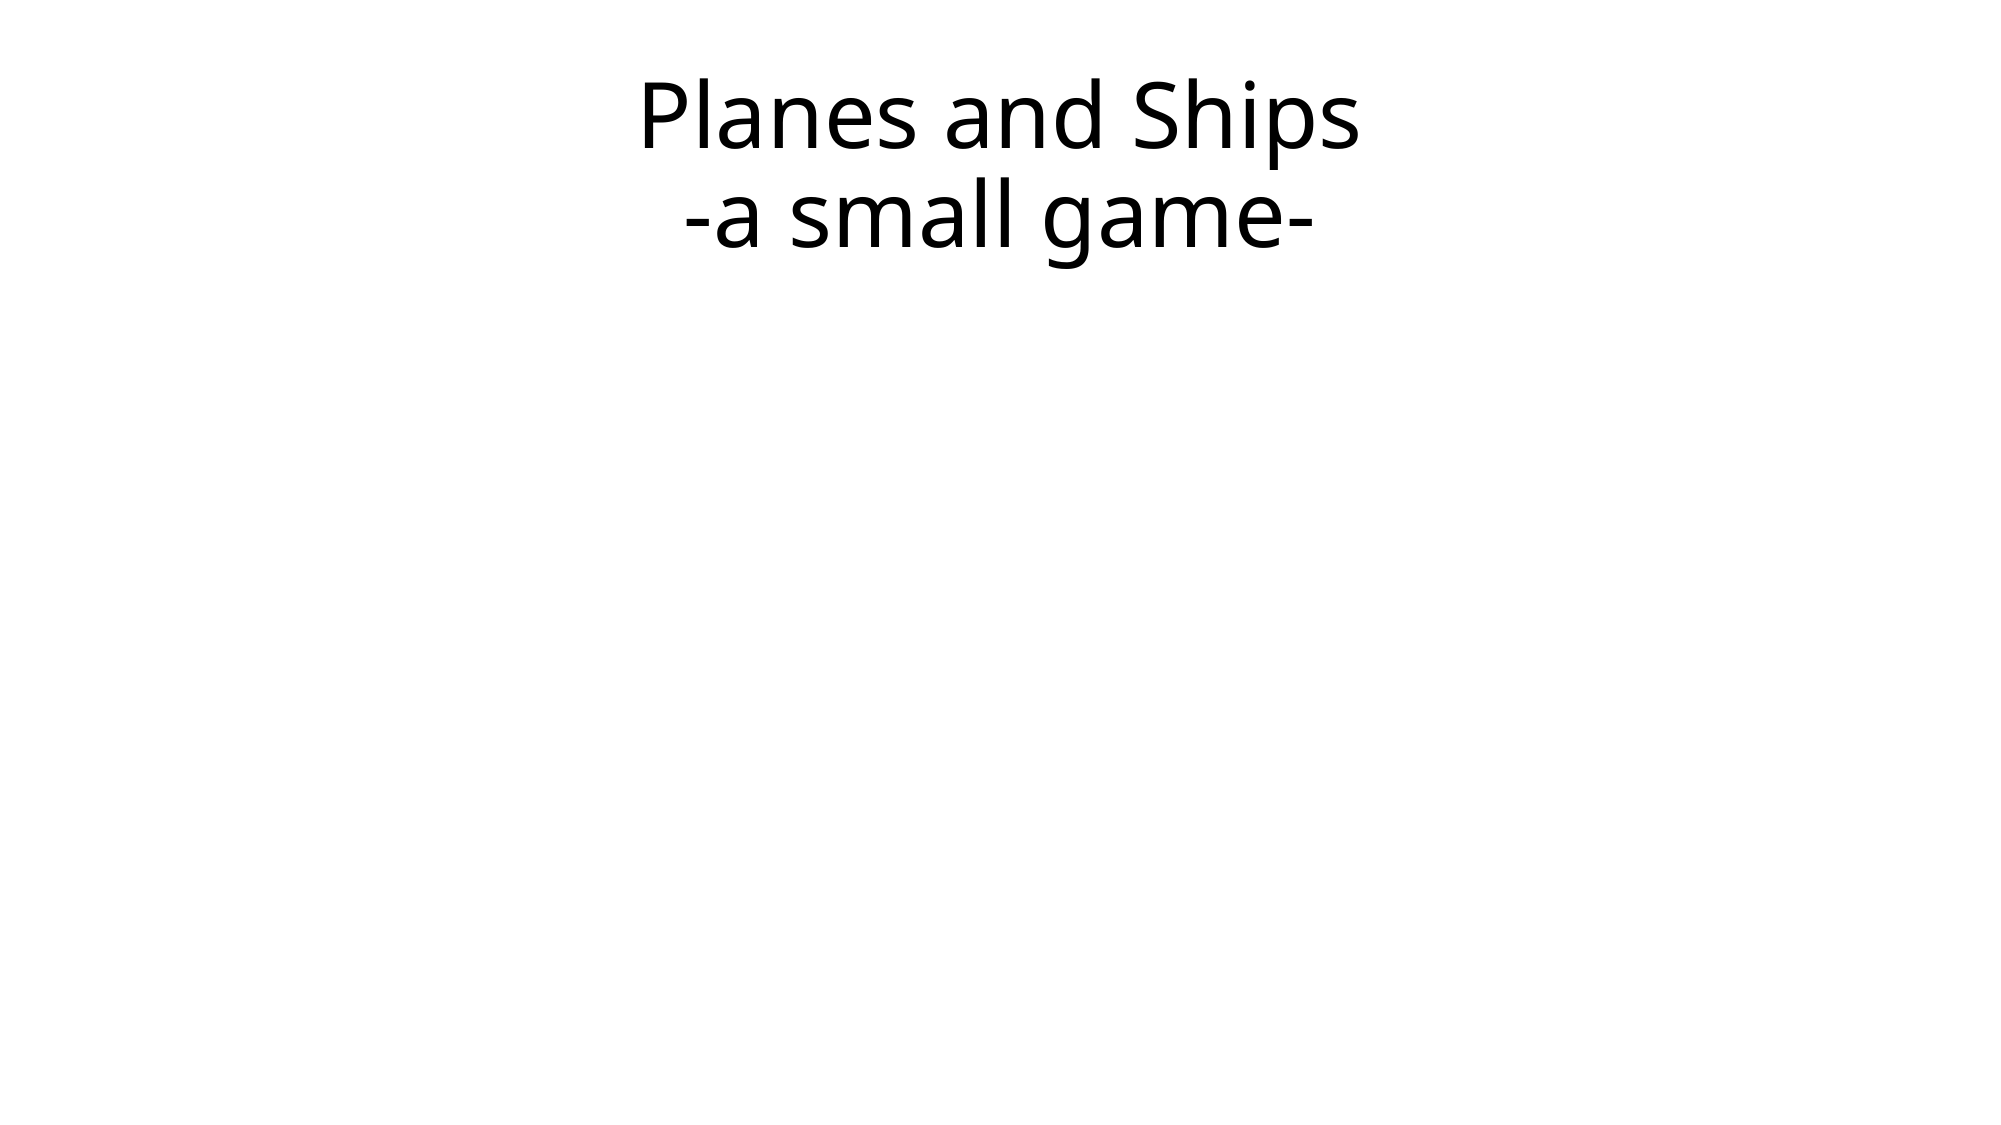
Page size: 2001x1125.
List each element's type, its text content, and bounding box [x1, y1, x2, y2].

title Planes and Ships -a small game- [137, 59, 1863, 278]
